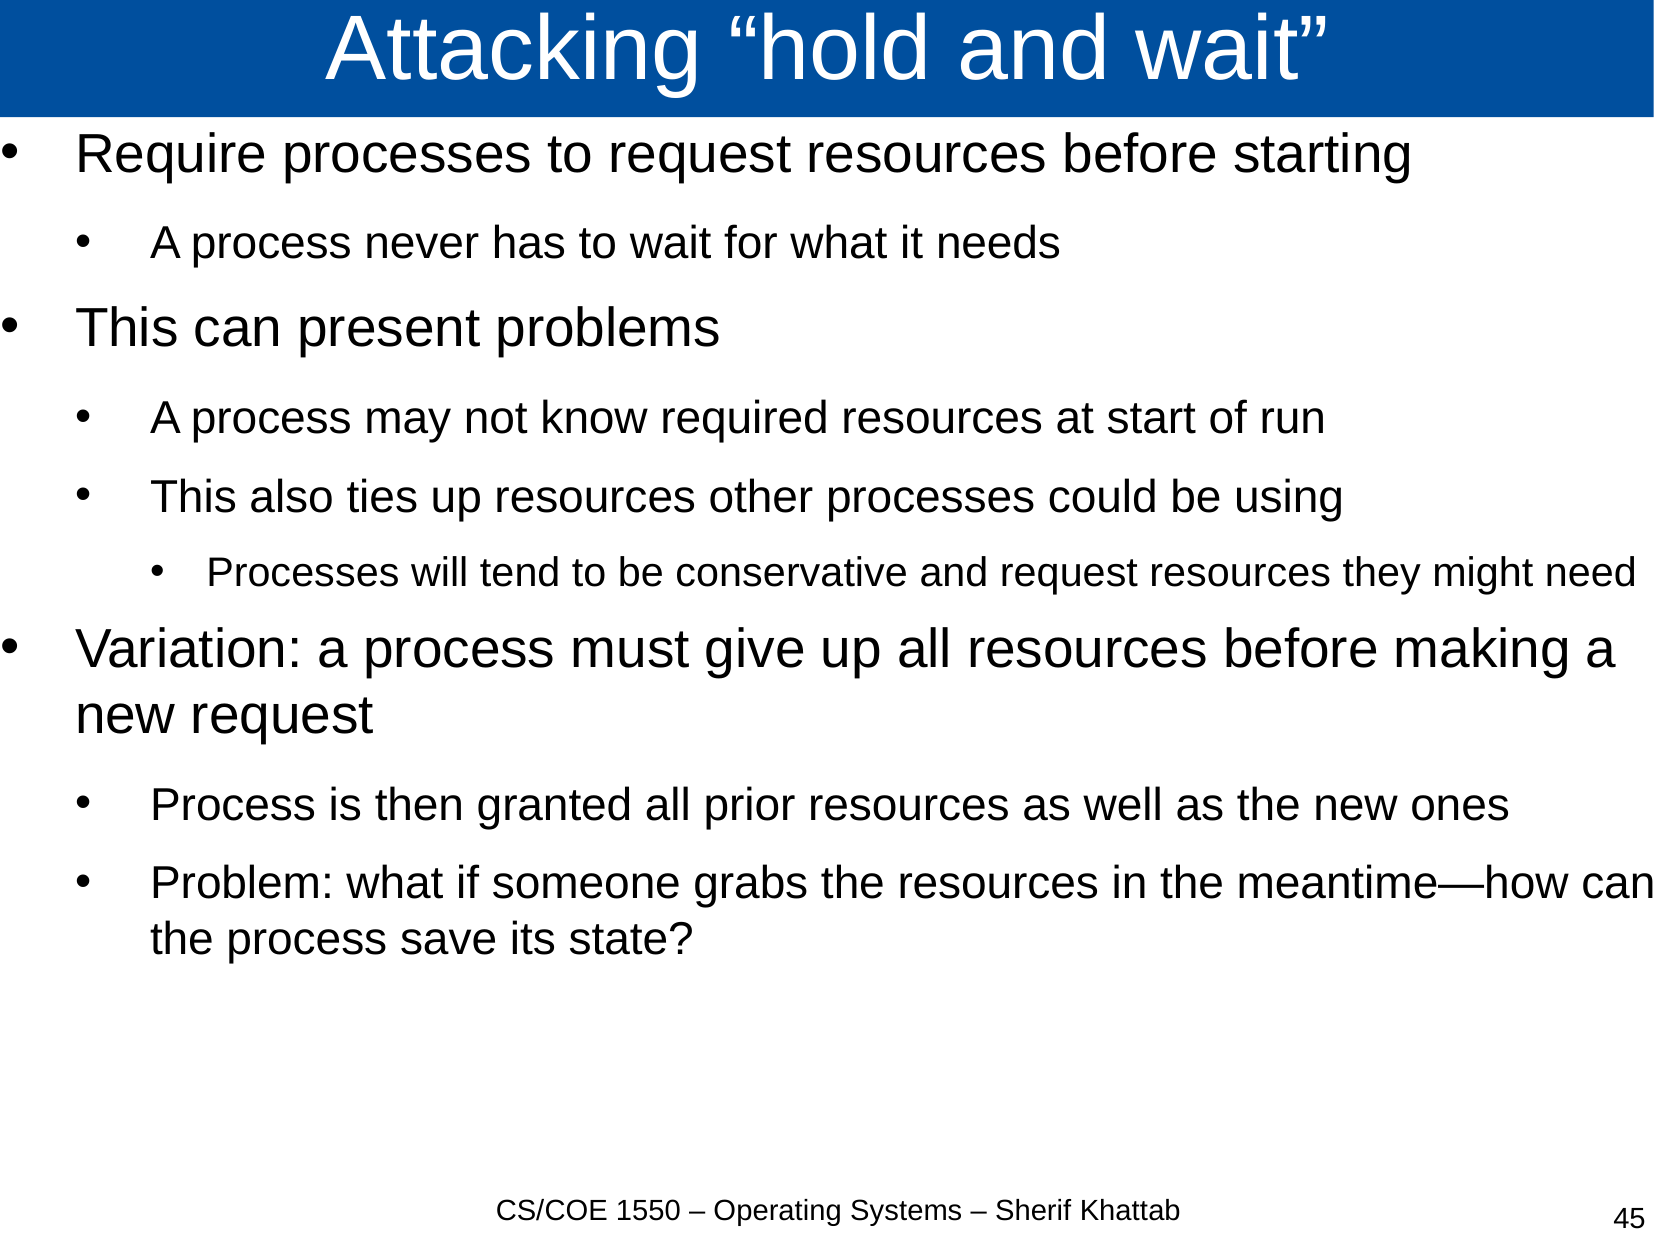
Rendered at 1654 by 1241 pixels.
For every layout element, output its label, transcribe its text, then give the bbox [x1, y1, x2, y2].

footer CS/COE 1550 – Operating Systems – Sherif Khattab [460, 1190, 1217, 1241]
slide_number 45 [1265, 1198, 1647, 1241]
list Require processes to request resources before starting A process never has to wait for what it needs This can present problems A process may not know required resources at start of run This also ties up resources other processes could be using Processes will tend to be conservative and request resources they might need Variation: a process must give up all resources before making a new request Process is then granted all prior resources as well as the new ones Problem: what if someone grabs the resources in the meantime—how can the process save its state? [0, 117, 1654, 1195]
title Attacking “hold and wait” [0, 0, 1654, 117]
